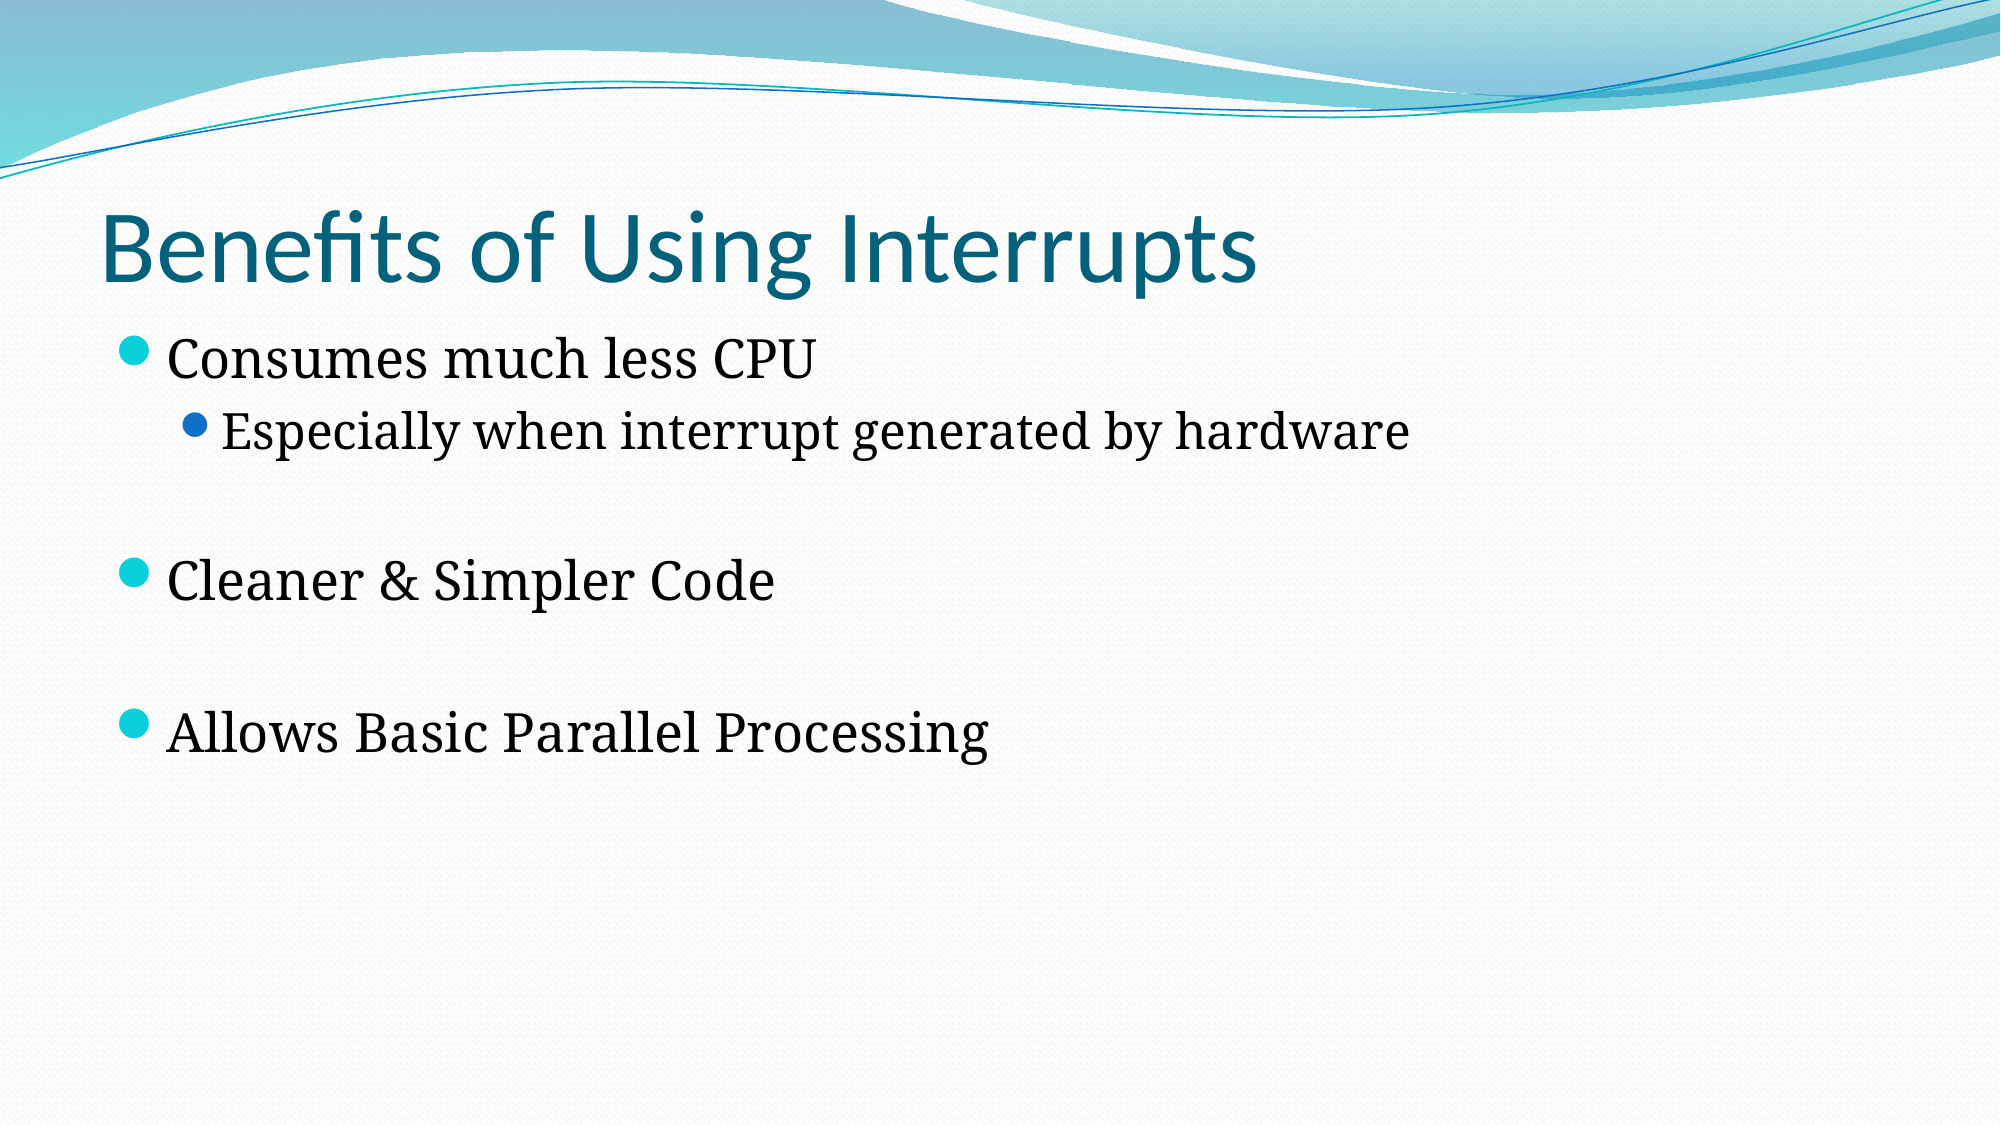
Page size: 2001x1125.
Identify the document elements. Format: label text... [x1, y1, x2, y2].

title Benefits of Using Interrupts [99, 115, 1900, 303]
list Consumes much less CPU Especially when interrupt generated by hardware Cleaner & Simpler Code Allows Basic Parallel Processing [99, 317, 1900, 1038]
